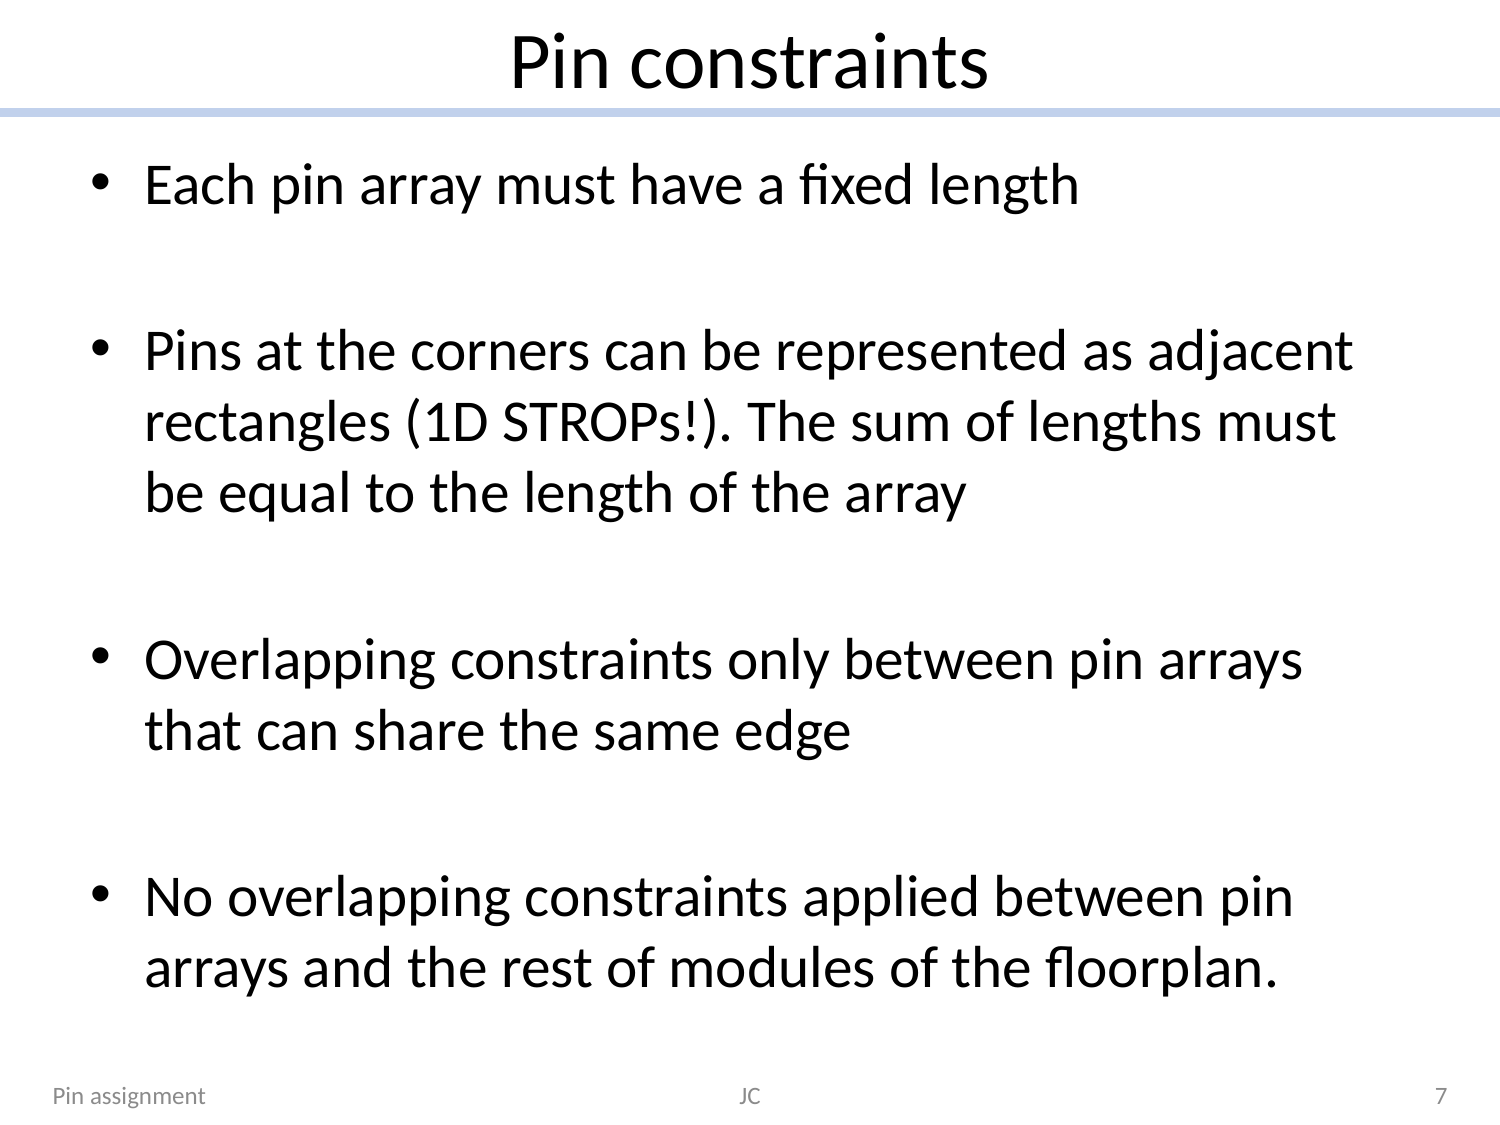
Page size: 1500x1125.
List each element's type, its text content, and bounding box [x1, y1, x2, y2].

footer JC [512, 1065, 988, 1125]
slide_number Pin assignment [37, 1065, 388, 1125]
title Pin constraints [75, 0, 1425, 113]
slide_number 7 [1112, 1065, 1463, 1125]
list Each pin array must have a fixed length Pins at the corners can be represented as adjacent rectangles (1D STROPs!). The sum of lengths must be equal to the length of the array Overlapping constraints only between pin arrays that can share the same edge No overlapping constraints applied between pin arrays and the rest of modules of the floorplan. [75, 137, 1425, 1025]
